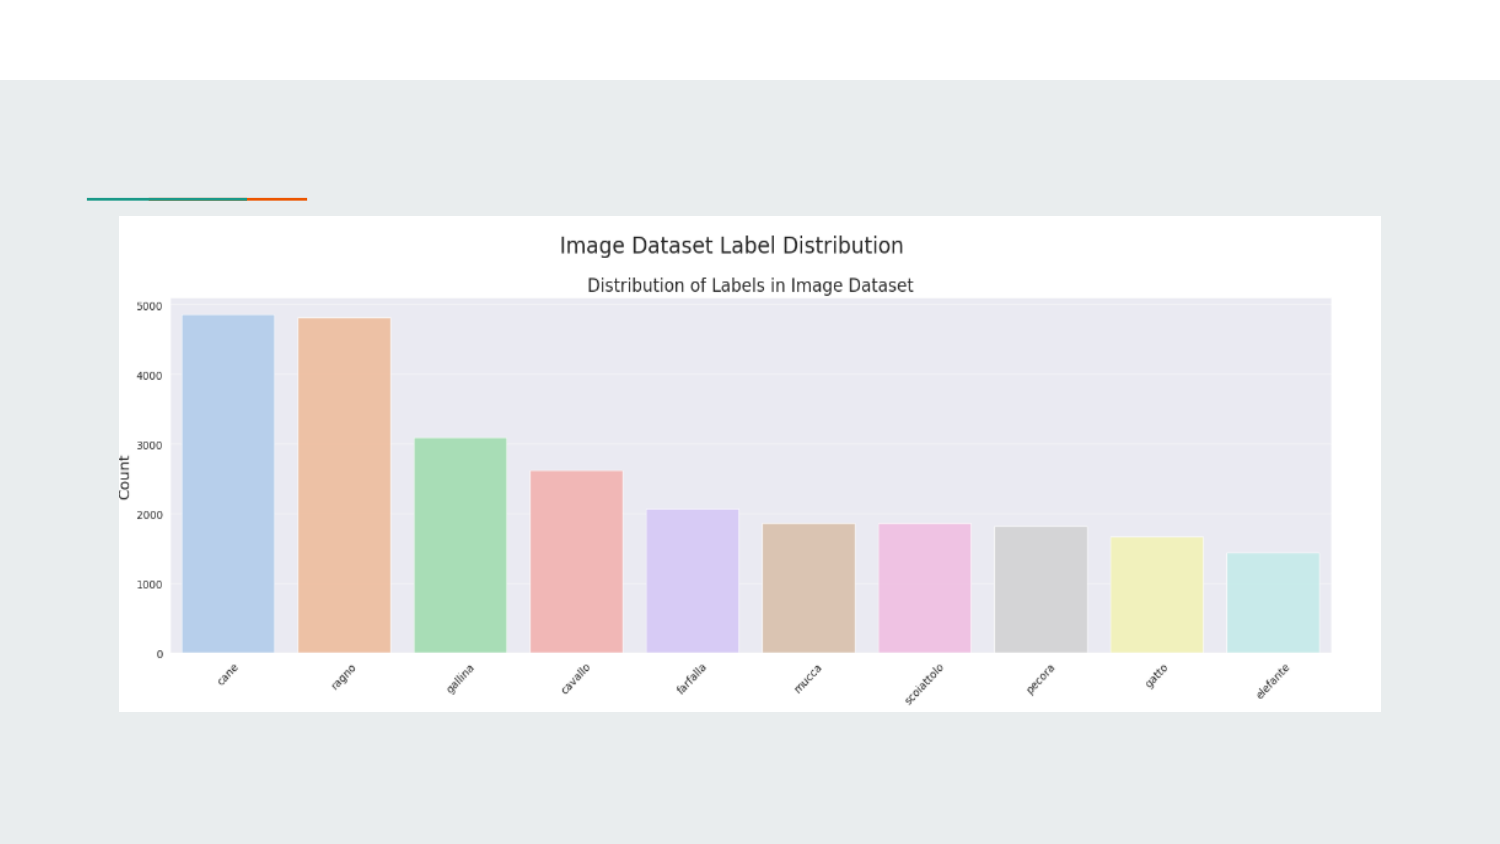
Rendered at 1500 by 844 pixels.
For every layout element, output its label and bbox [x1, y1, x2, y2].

picture [119, 215, 1382, 713]
